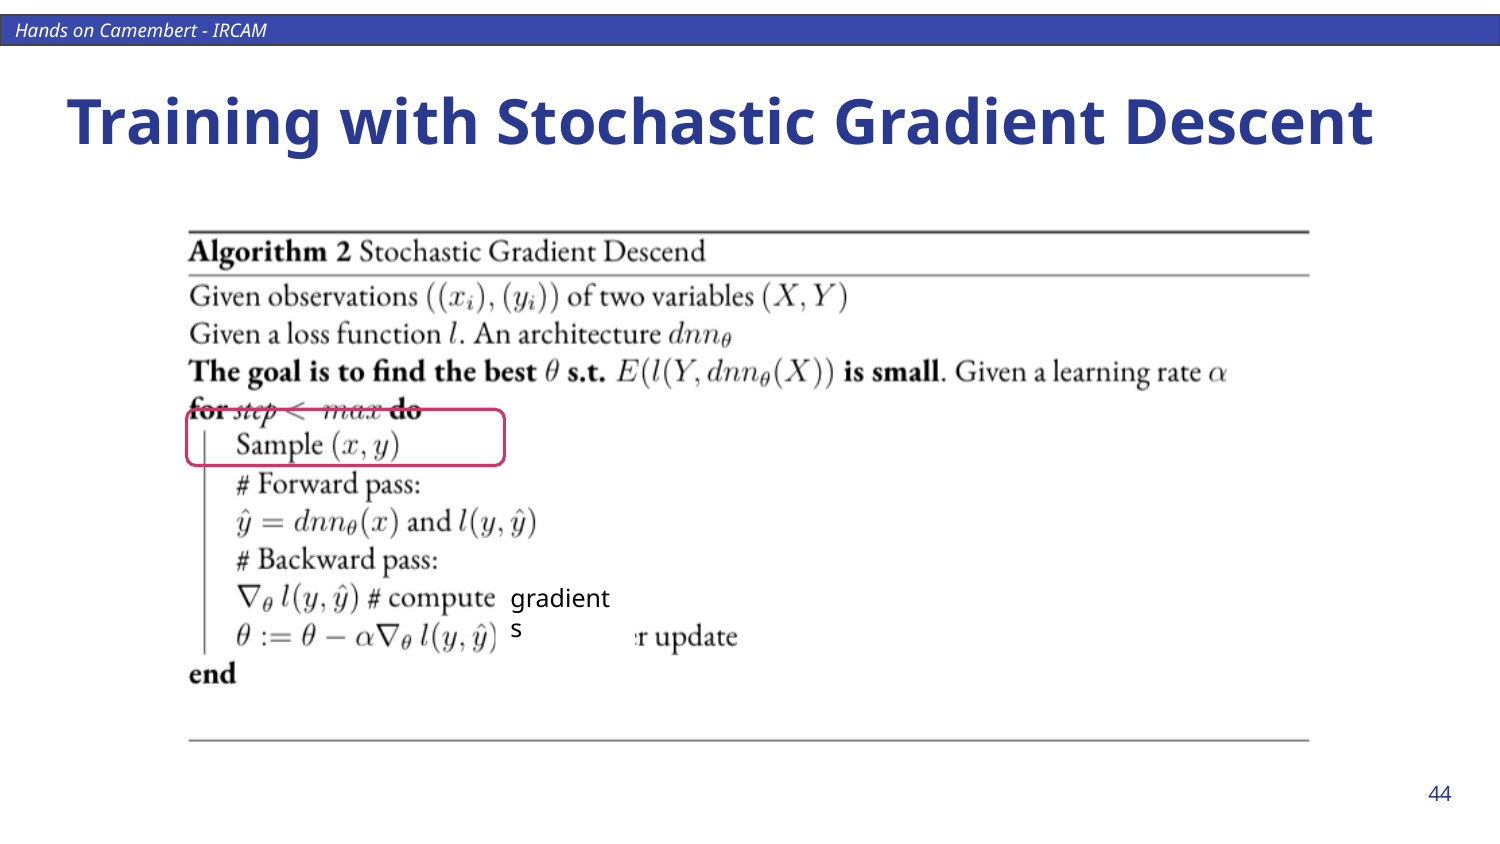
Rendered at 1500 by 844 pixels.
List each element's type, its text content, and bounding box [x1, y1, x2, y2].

picture [153, 197, 1347, 775]
title Training with Stochastic Gradient Descent [51, 67, 1449, 167]
slide_number ‹#› [1387, 762, 1478, 828]
